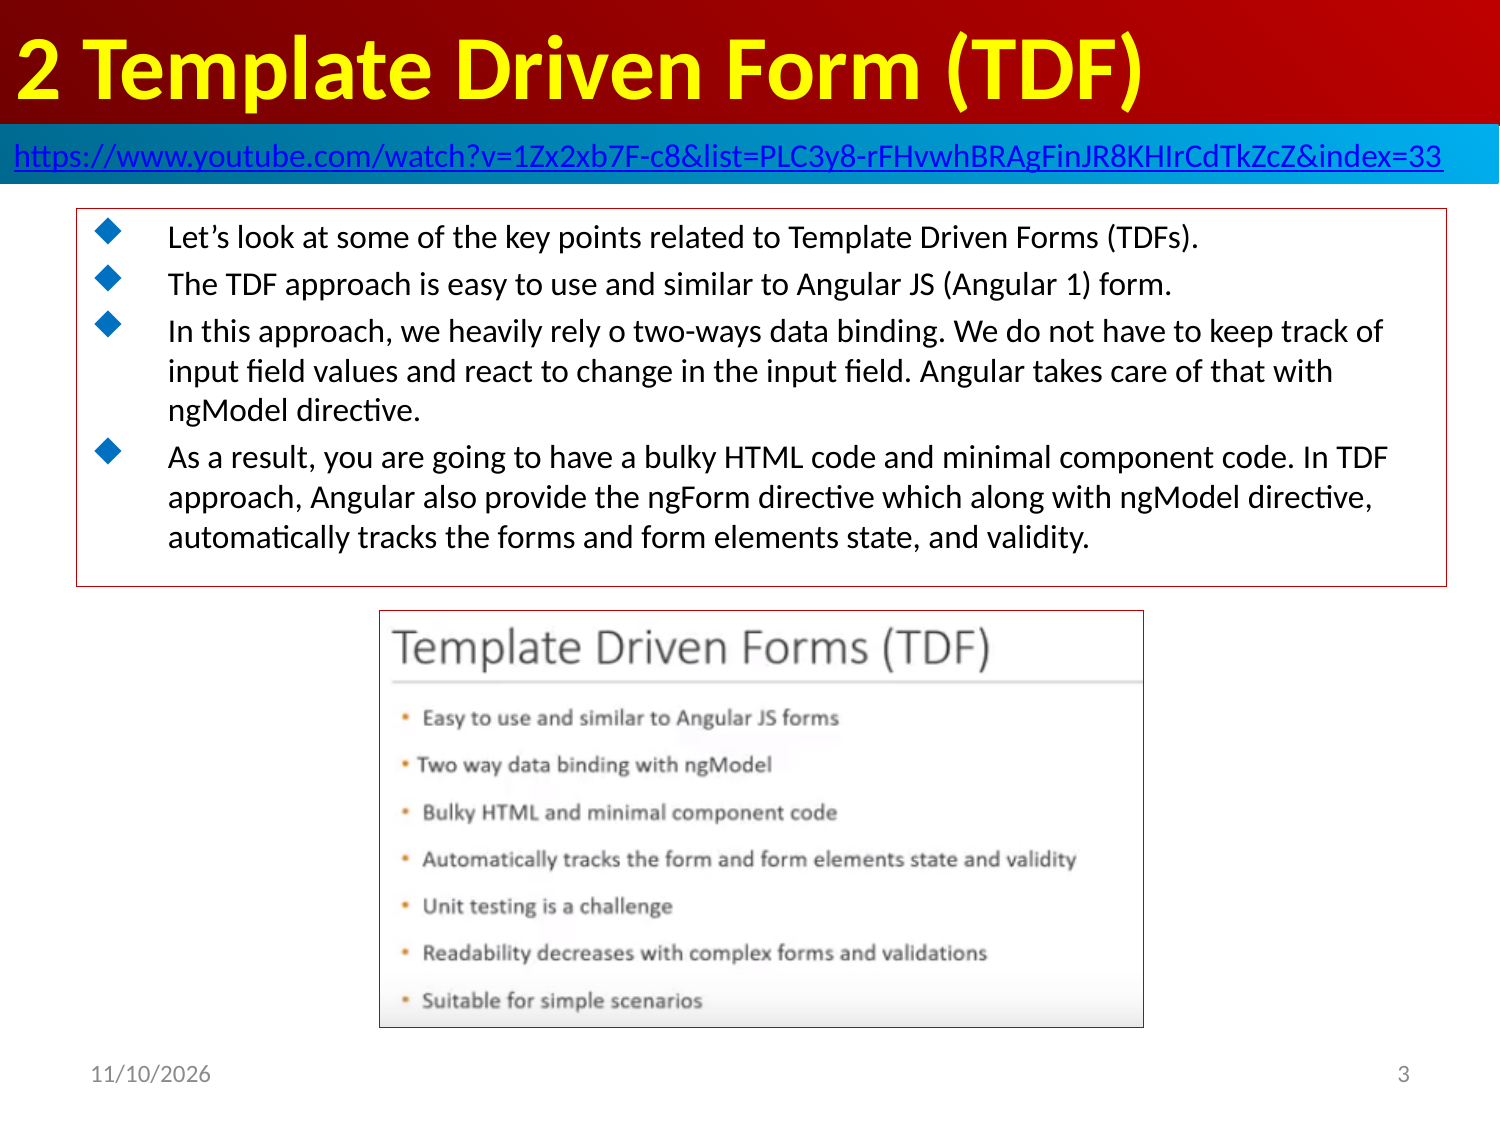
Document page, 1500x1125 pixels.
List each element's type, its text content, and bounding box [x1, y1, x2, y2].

title 2 Template Driven Form (TDF) [0, 0, 1500, 126]
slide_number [75, 1042, 425, 1103]
slide_number 3 [1074, 1042, 1425, 1103]
subtitle Let’s look at some of the key points related to Template Driven Forms (TDFs). The TDF approach is easy to use and similar to Angular JS (Angular 1) form. In this approach, we heavily rely o two-ways data binding. We do not have to keep track of input field values and react to change in the input field. Angular takes care of that with ngModel directive. As a result, you are going to have a bulky HTML code and minimal component code. In TDF approach, Angular also provide the ngForm directive which along with ngModel directive, automatically tracks the forms and form elements state, and validity. [76, 208, 1447, 587]
text_box https://www.youtube.com/watch?v=1Zx2xb7F-c8&list=PLC3y8-rFHvwhBRAgFinJR8KHIrCdTkZcZ&index=33 [0, 124, 1499, 184]
picture [379, 610, 1144, 1028]
